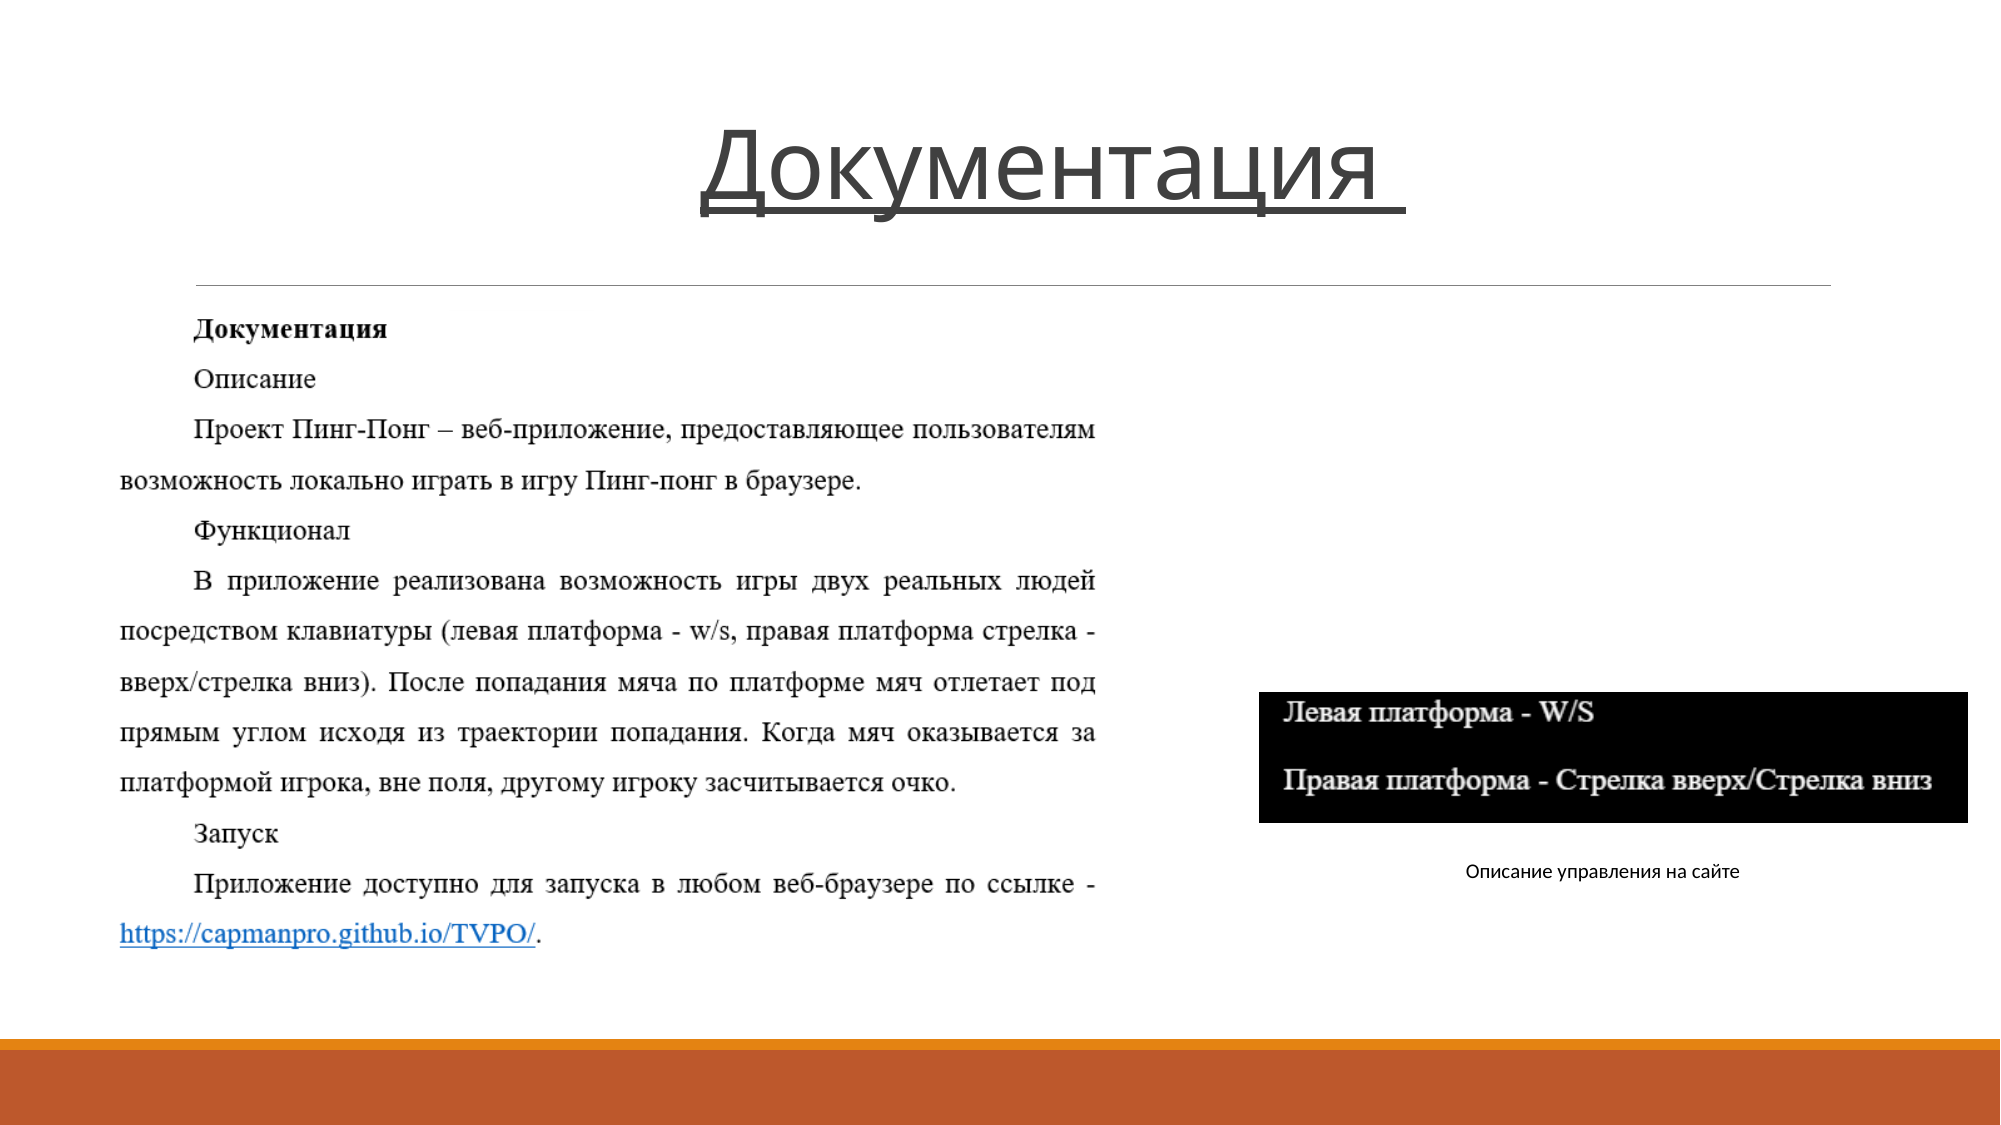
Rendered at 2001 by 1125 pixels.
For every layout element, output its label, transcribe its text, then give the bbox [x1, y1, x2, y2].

text_box Описание управления на сайте [1205, 850, 2000, 890]
title Документация [127, 112, 1979, 228]
picture [1258, 692, 1968, 823]
picture [84, 309, 1154, 1013]
